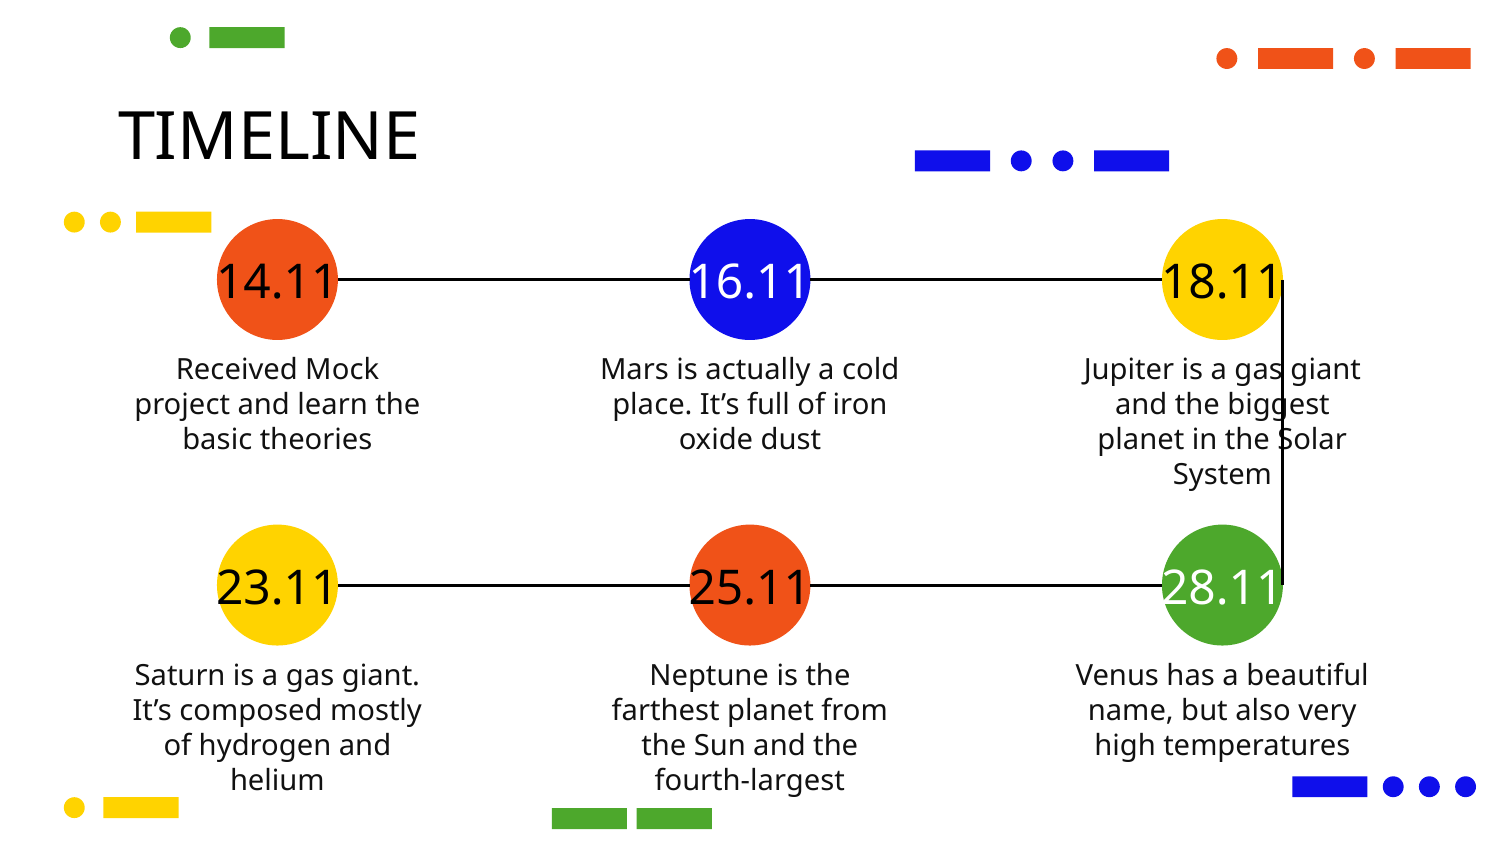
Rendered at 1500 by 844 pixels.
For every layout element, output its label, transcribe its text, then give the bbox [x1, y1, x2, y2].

text_box Venus has a beautiful name, but also very high temperatures [1057, 641, 1388, 763]
text_box Jupiter is a gas giant and the biggest planet in the Solar System [1287, 335, 1388, 457]
text_box 18.11 [1139, 257, 1306, 302]
text_box [221, 302, 334, 340]
title TIMELINE [118, 77, 1382, 172]
text_box [1166, 524, 1278, 563]
text_box Neptune is the farthest planet from the Sun and the fourth-largest [584, 641, 915, 763]
text_box [693, 219, 807, 257]
text_box Received Mock project and learn the basic theories [112, 335, 443, 457]
text_box 23.11 [194, 563, 361, 607]
text_box 25.11 [667, 563, 833, 607]
text_box [1166, 219, 1279, 257]
text_box Saturn is a gas giant. It’s composed mostly of hydrogen and helium [112, 641, 443, 763]
text_box 16.11 [667, 257, 833, 302]
text_box [221, 524, 334, 563]
text_box Jupiter is a gas giant and the biggest planet in the Solar System [1057, 335, 1278, 457]
text_box [693, 524, 807, 563]
text_box [693, 607, 807, 646]
text_box [1166, 302, 1278, 340]
text_box 14.11 [194, 257, 361, 302]
text_box [221, 607, 334, 646]
text_box [221, 219, 334, 257]
text_box Mars is actually a cold place. It’s full of iron oxide dust [584, 335, 915, 457]
text_box 28.11 [1139, 563, 1306, 607]
text_box [693, 302, 807, 340]
text_box [1166, 607, 1279, 646]
